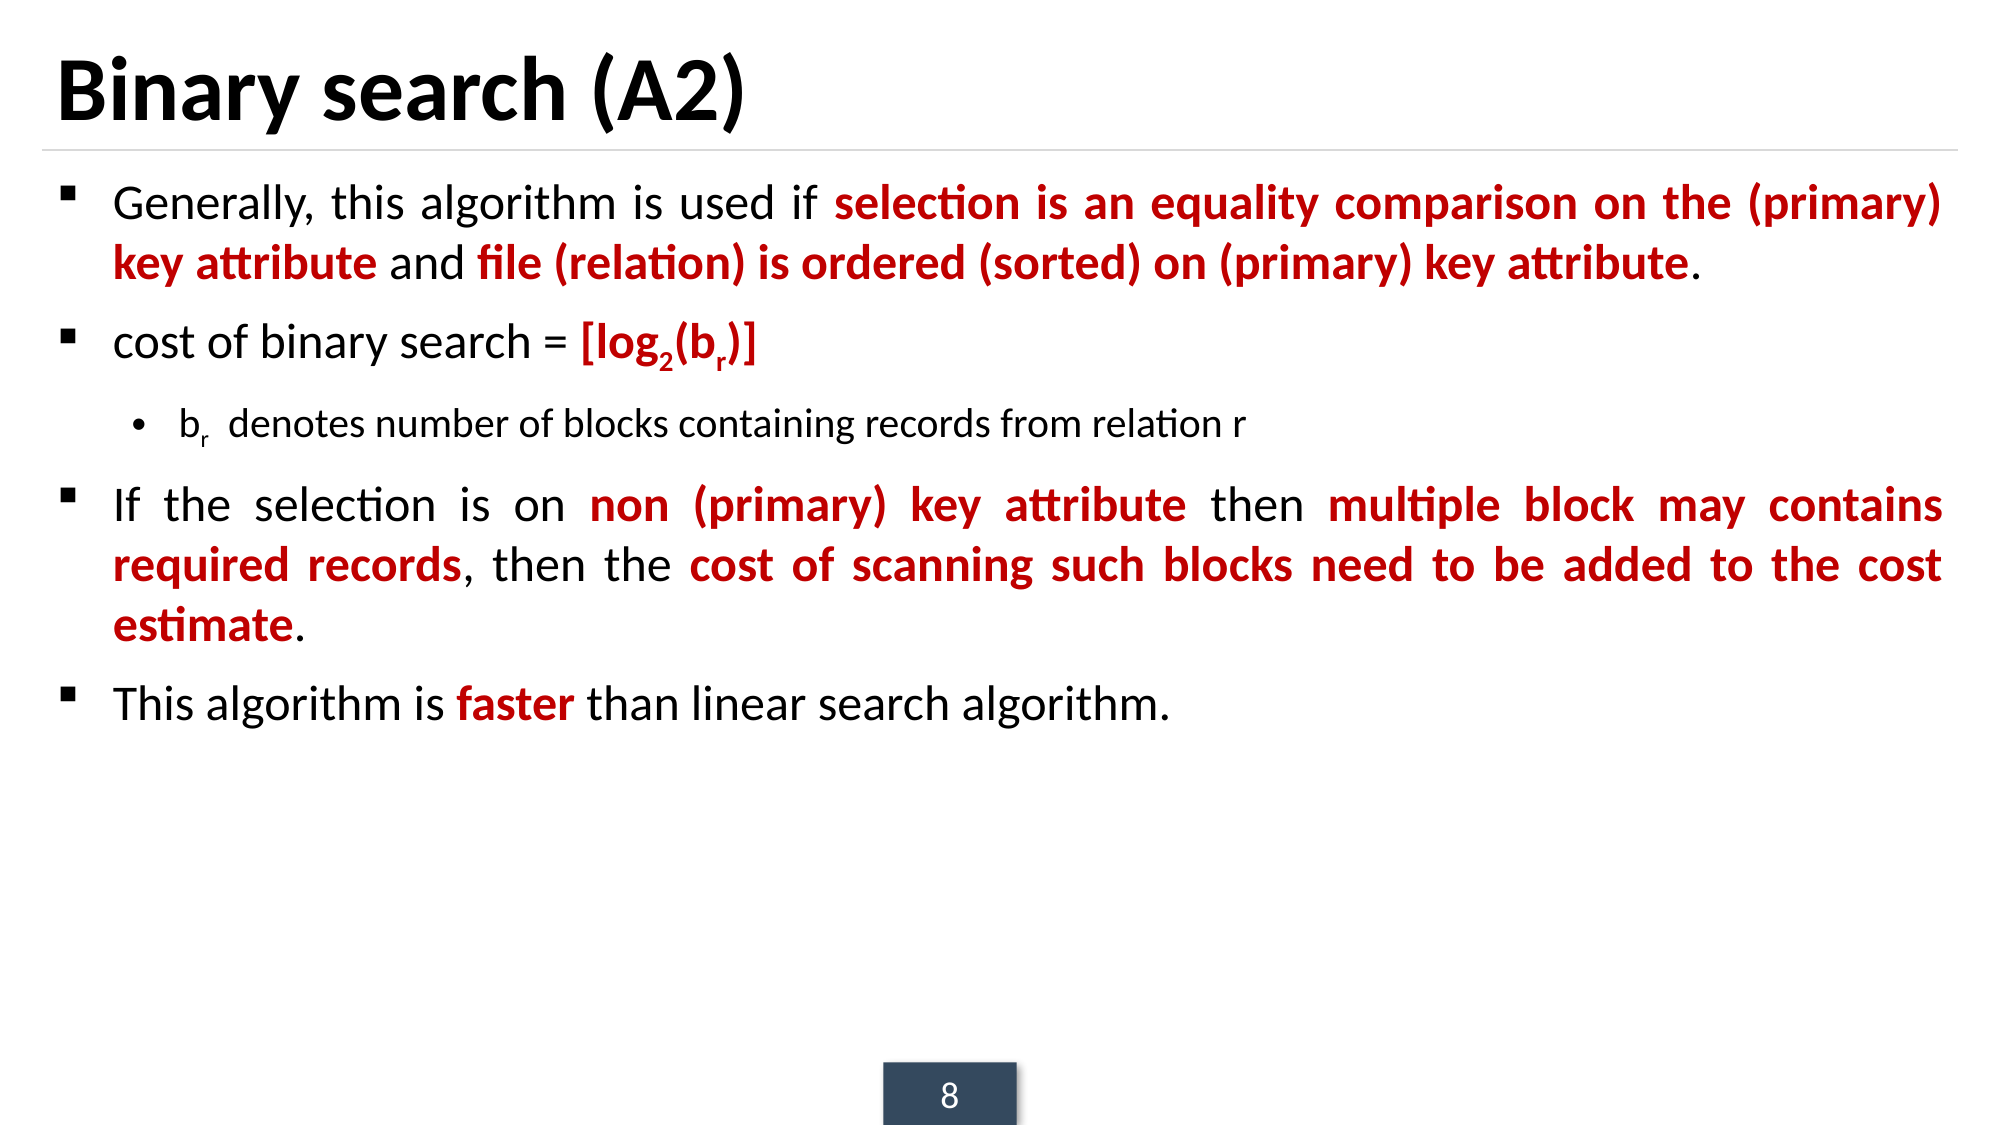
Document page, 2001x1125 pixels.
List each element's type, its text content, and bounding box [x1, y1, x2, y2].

title Binary search (A2) [41, 17, 1959, 150]
list Generally, this algorithm is used if selection is an equality comparison on the (primary) key attribute and file (relation) is ordered (sorted) on (primary) key attribute. cost of binary search = [log2(br)] br denotes number of blocks containing records from relation r If the selection is on non (primary) key attribute then multiple block may contains required records, then the cost of scanning such blocks need to be added to the cost estimate. This algorithm is faster than linear search algorithm. [41, 162, 1959, 1038]
